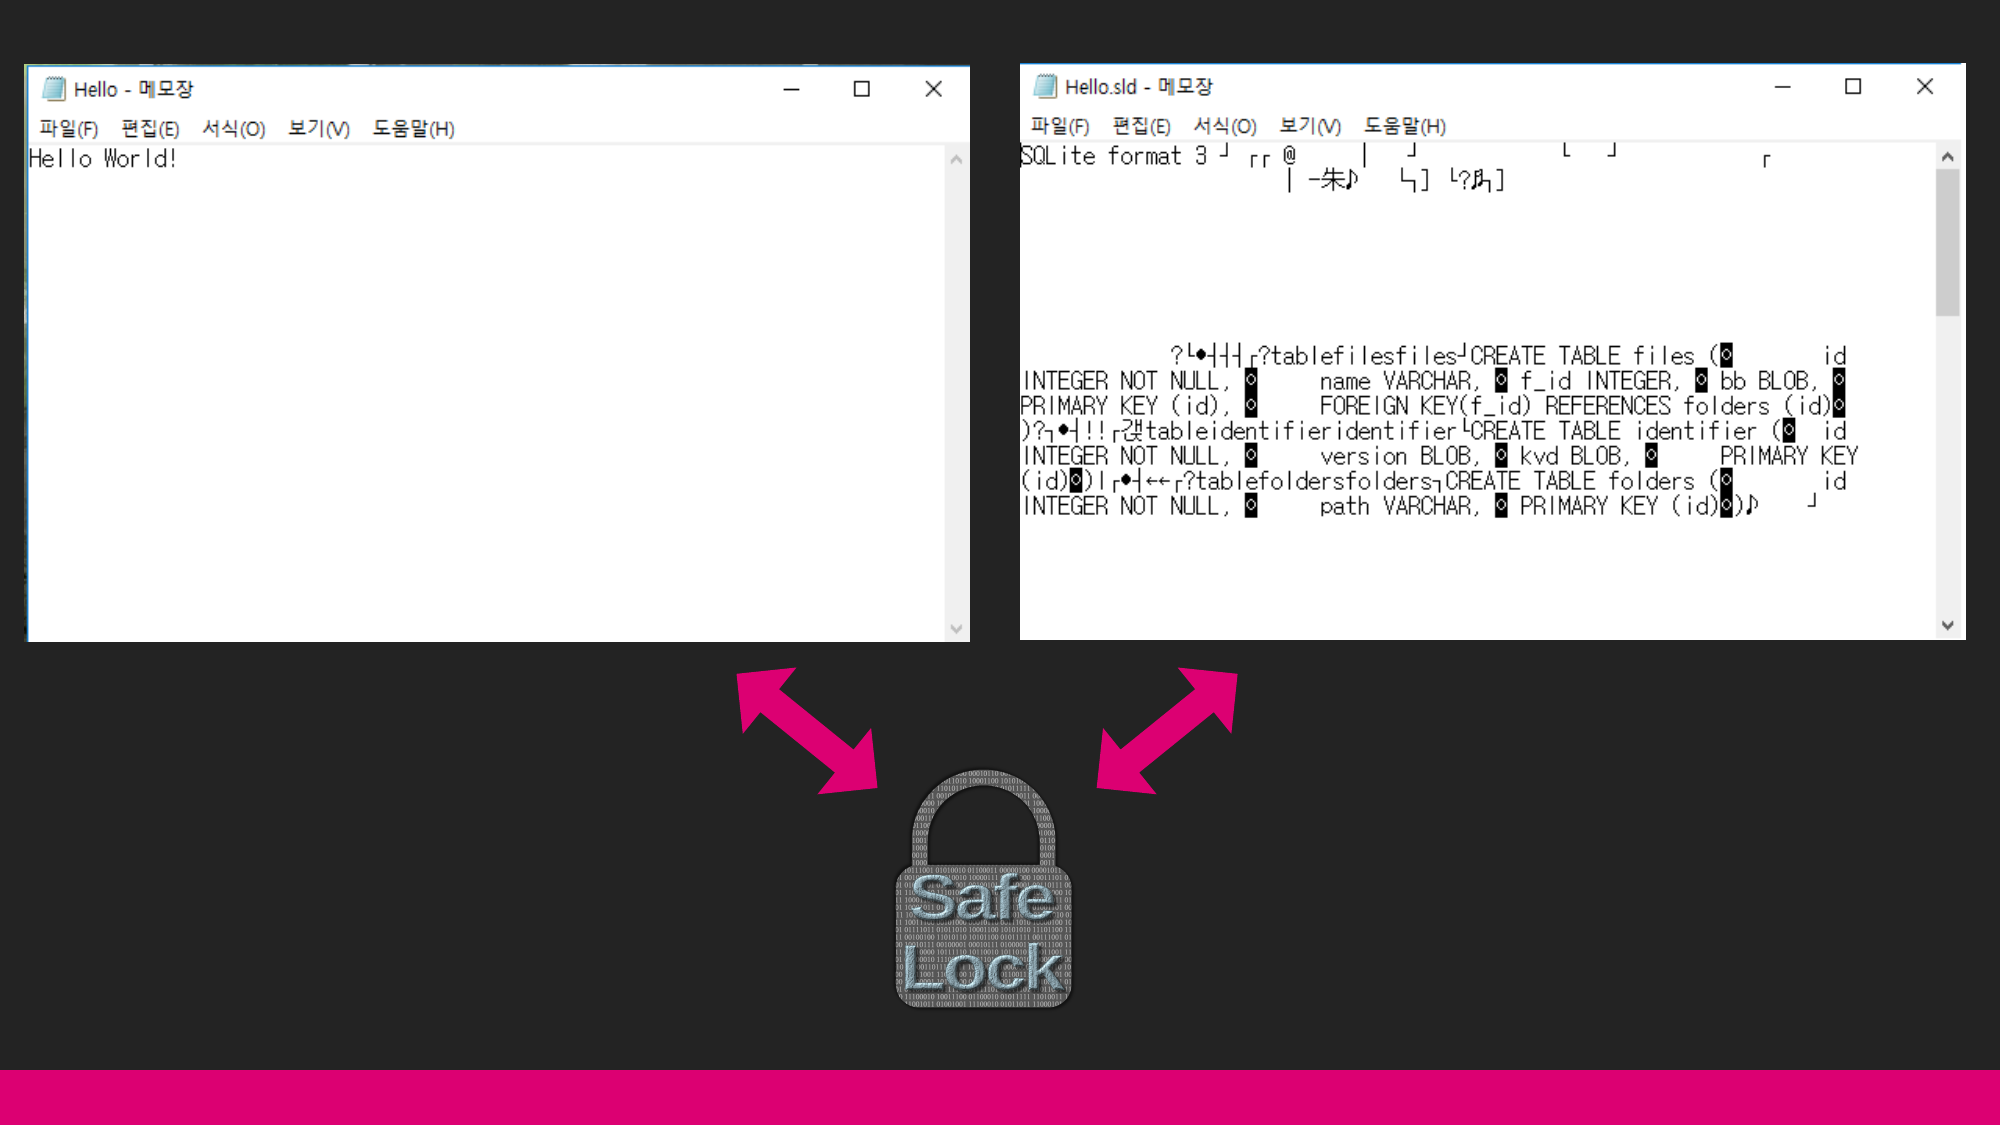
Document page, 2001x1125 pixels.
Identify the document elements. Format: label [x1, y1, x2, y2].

picture [867, 750, 1100, 1027]
text_box [1099, 666, 1239, 796]
text_box [735, 666, 875, 796]
text_box [0, 1069, 2000, 1125]
picture [24, 64, 970, 642]
picture [1020, 63, 1966, 640]
